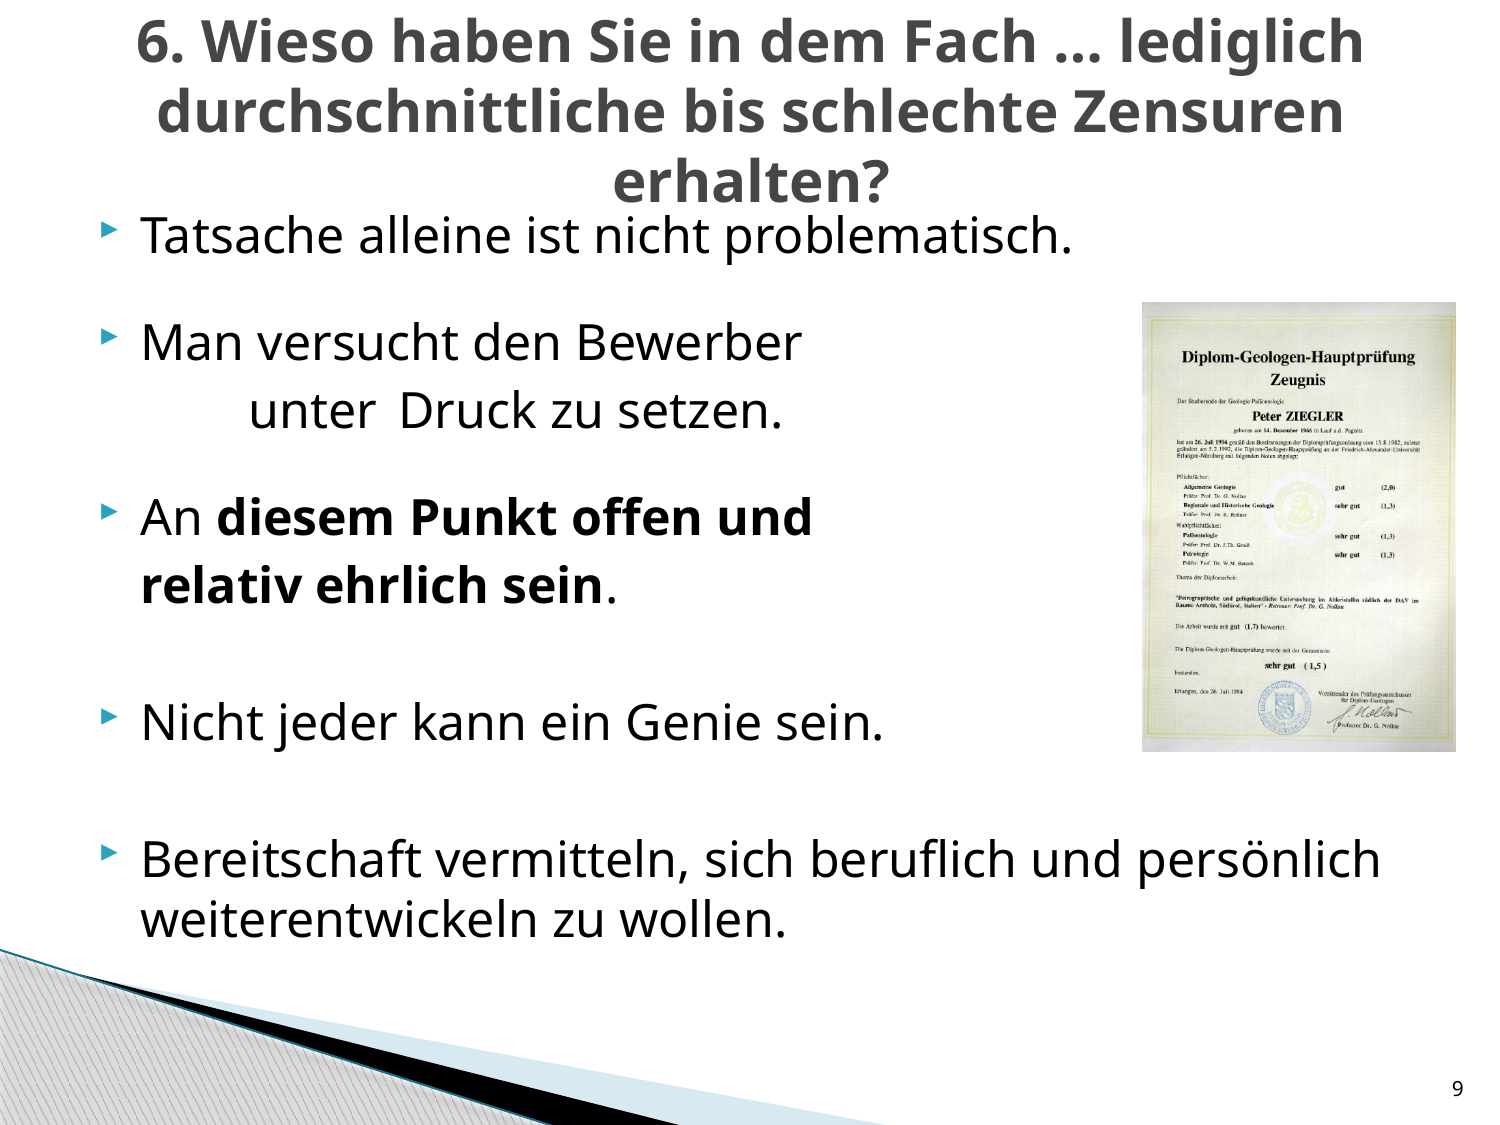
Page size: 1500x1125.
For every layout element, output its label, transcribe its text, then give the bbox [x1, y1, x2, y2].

picture [1142, 302, 1457, 752]
title 6. Wieso haben Sie in dem Fach … lediglich durchschnittliche bis schlechte Zensuren erhalten? [1, 15, 1500, 203]
list Tatsache alleine ist nicht problematisch. Man versucht den Bewerber unter Druck zu setzen. An diesem Punkt offen und relativ ehrlich sein. Nicht jeder kann ein Genie sein. Bereitschaft vermitteln, sich beruflich und persönlich weiterentwickeln zu wollen. [65, 203, 1495, 1045]
slide_number 9 [1418, 1051, 1479, 1112]
